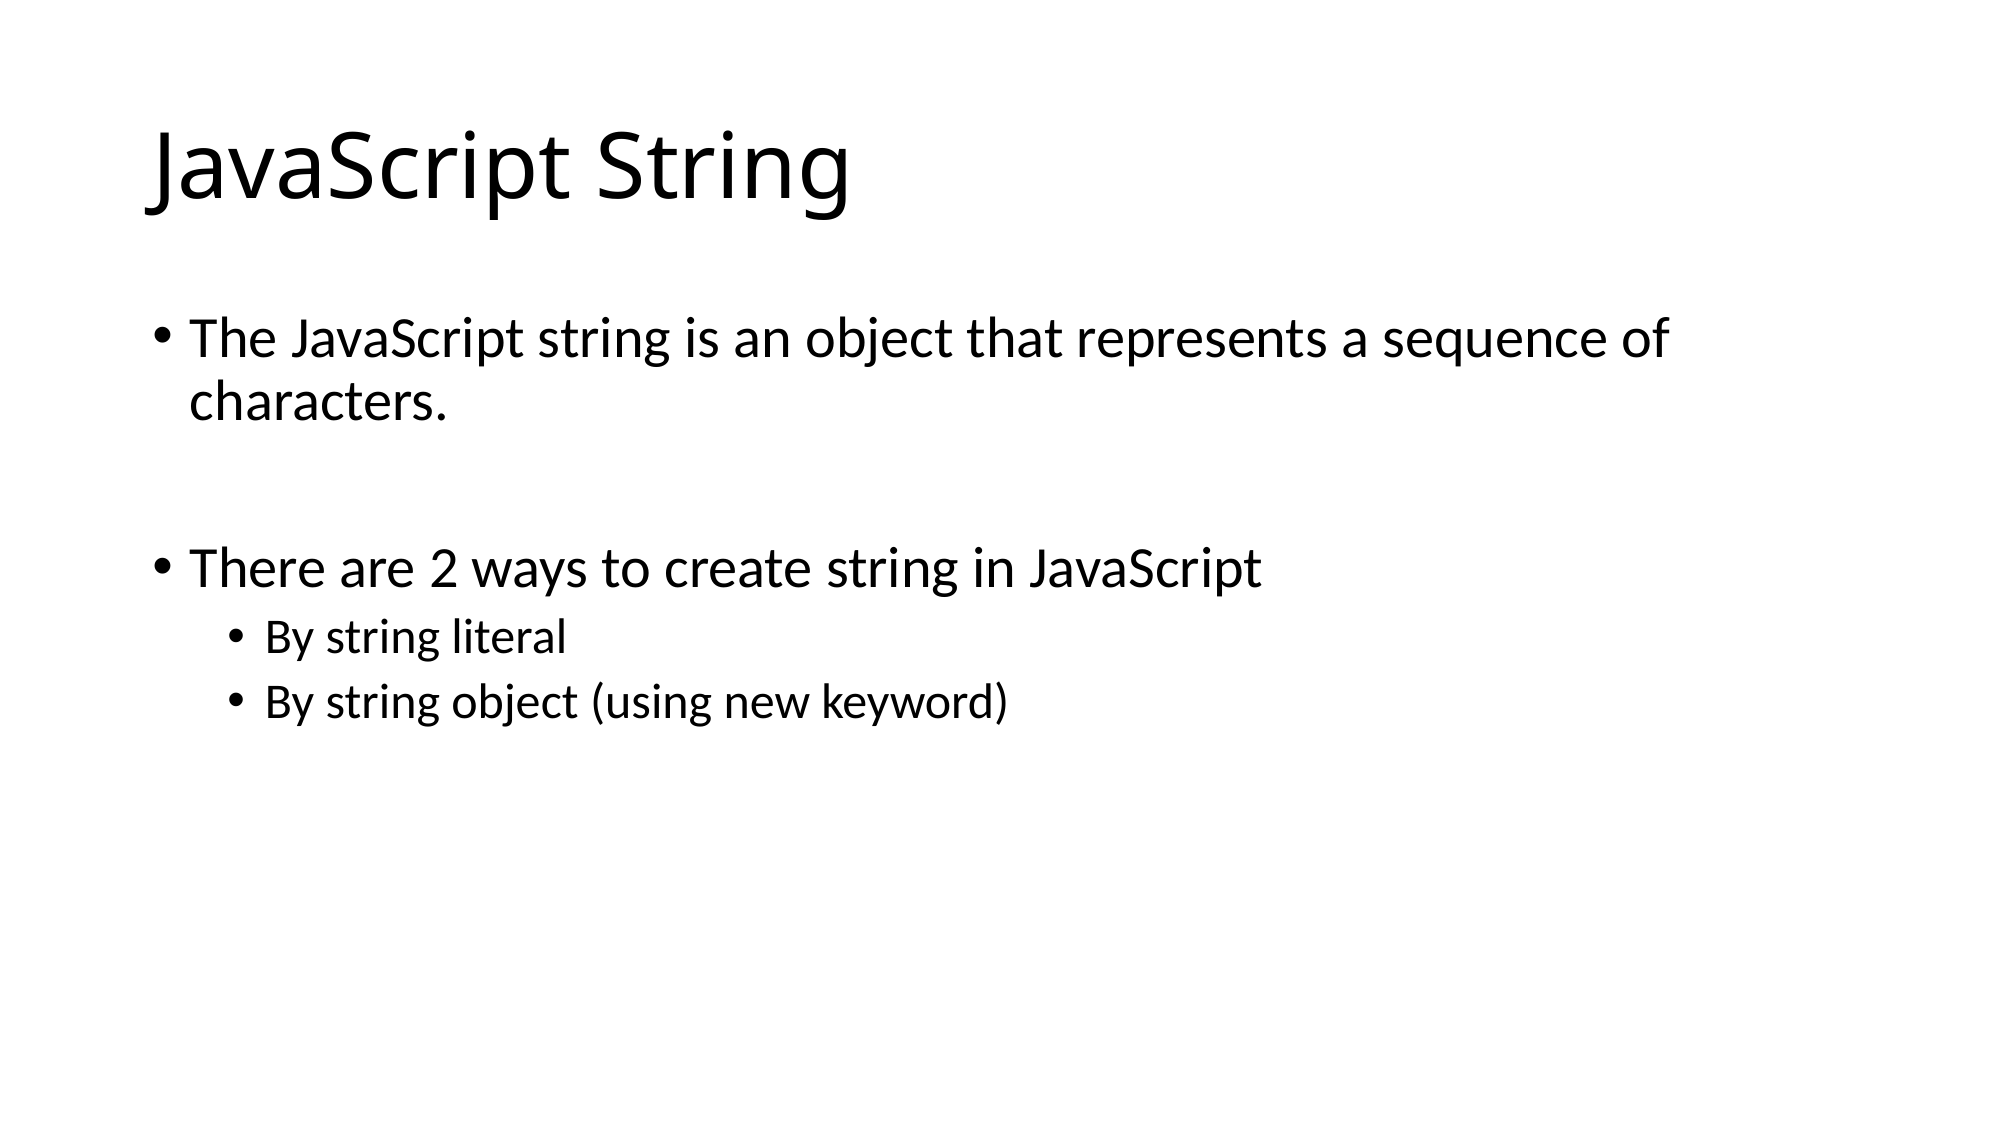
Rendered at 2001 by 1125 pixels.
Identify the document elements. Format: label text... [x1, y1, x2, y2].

list The JavaScript string is an object that represents a sequence of characters. There are 2 ways to create string in JavaScript By string literal By string object (using new keyword) [137, 299, 1863, 1014]
title JavaScript String [137, 59, 1863, 278]
